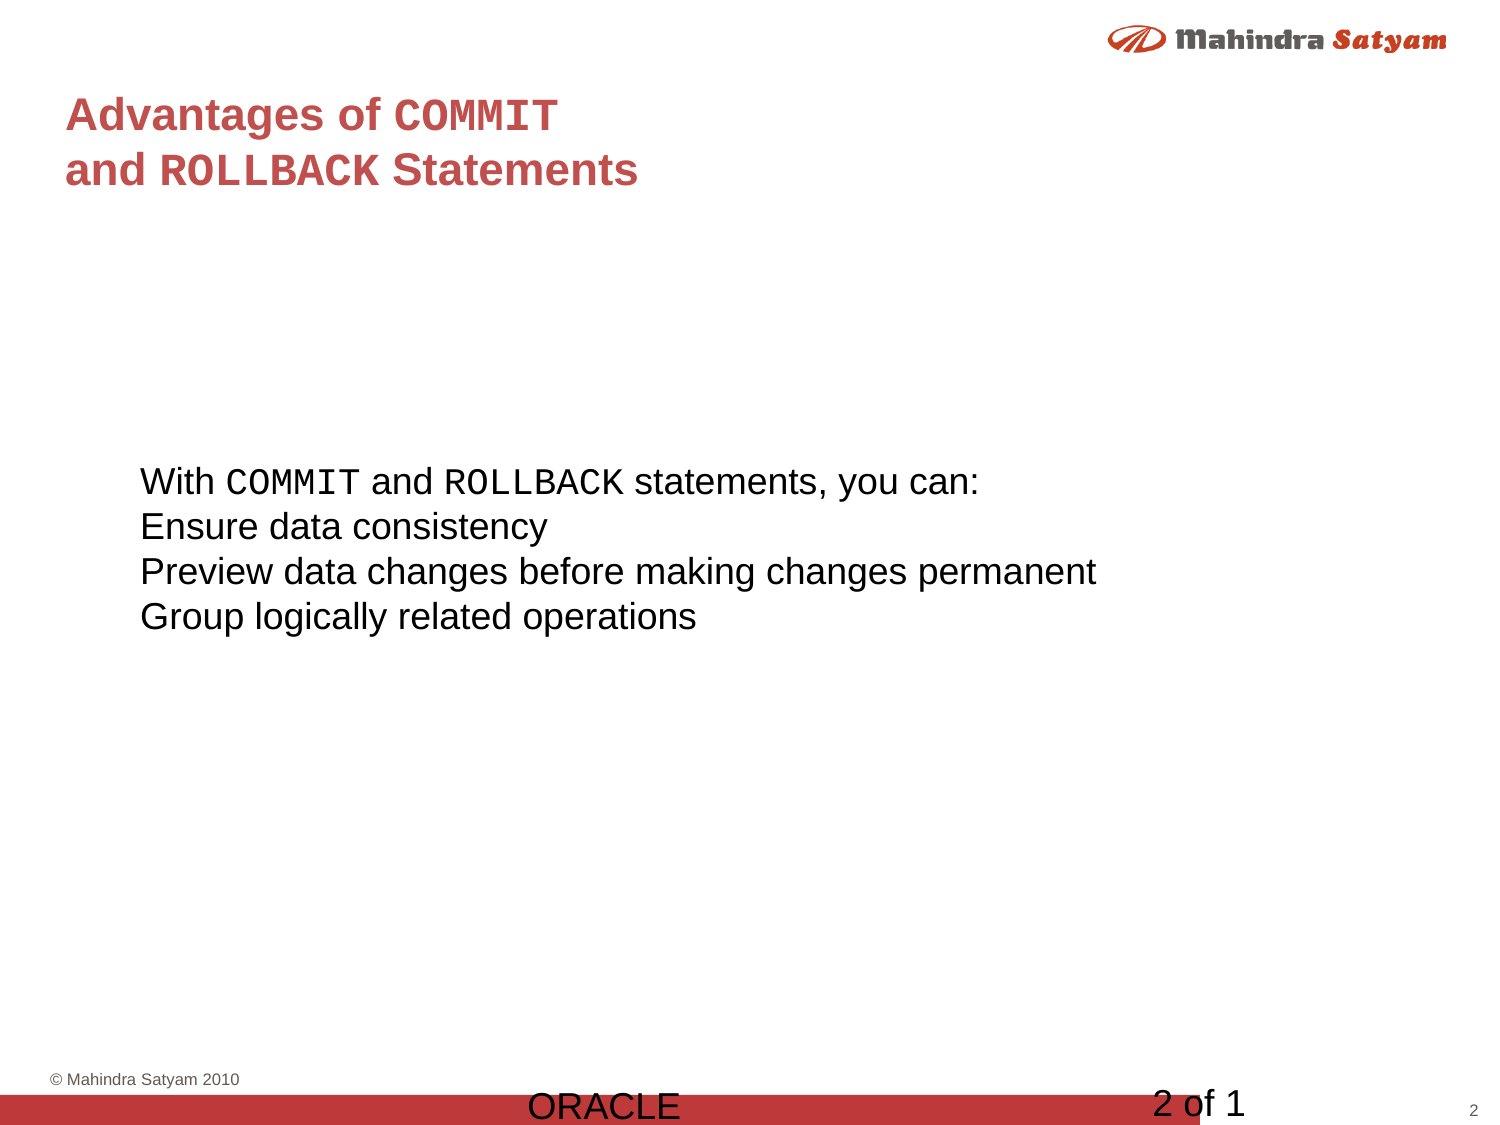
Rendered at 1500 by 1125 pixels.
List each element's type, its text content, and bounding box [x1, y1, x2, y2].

slide_number 2 of 1 [1137, 1071, 1488, 1125]
title Advantages of COMMIT and ROLLBACK Statements [49, 76, 1452, 133]
list With COMMIT and ROLLBACK statements, you can: Ensure data consistency Preview data changes before making changes permanent Group logically related operations [124, 449, 1413, 1103]
picture [1107, 25, 1446, 53]
footer ORACLE [512, 1103, 988, 1116]
